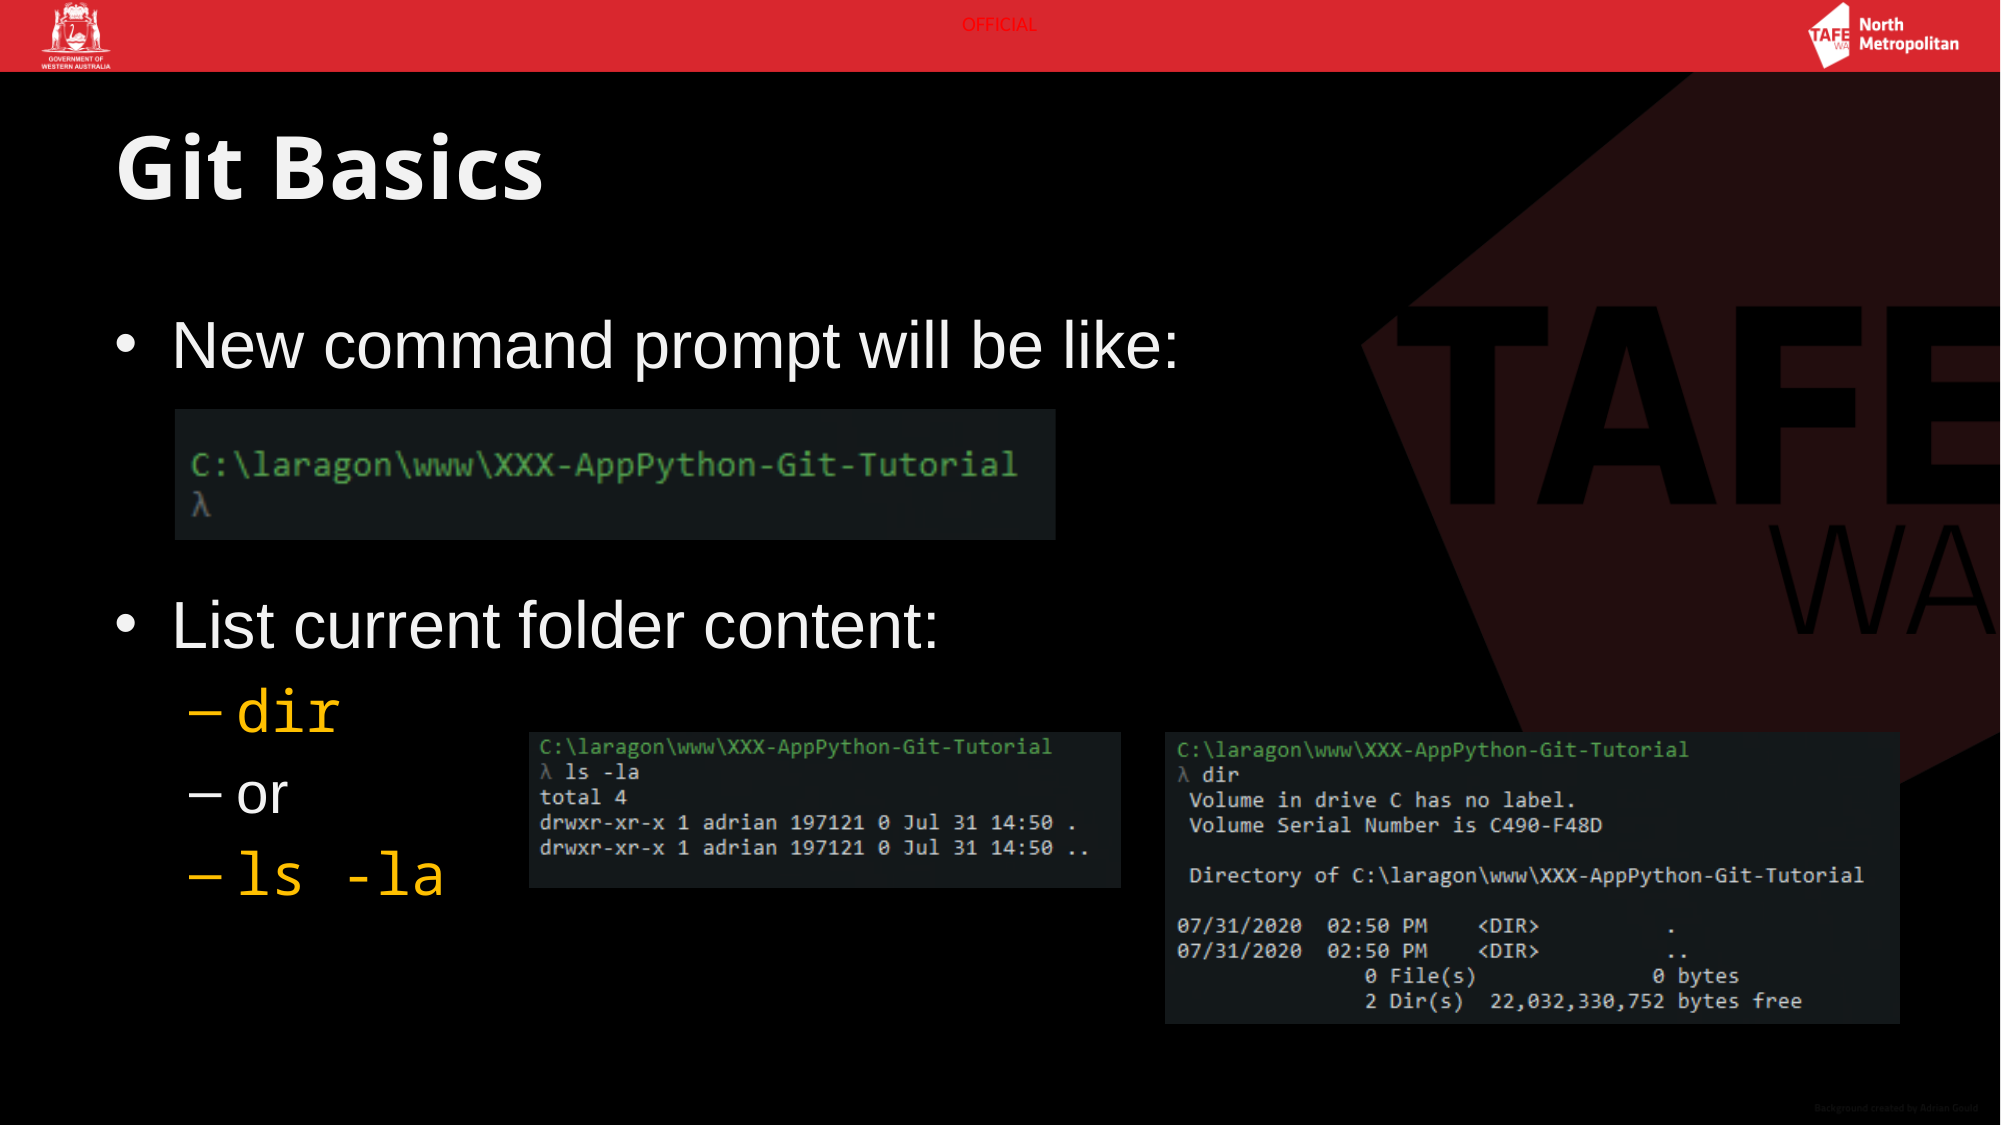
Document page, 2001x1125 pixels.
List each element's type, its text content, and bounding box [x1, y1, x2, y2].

title Git Basics [99, 82, 1900, 247]
picture [0, 0, 2001, 1125]
list New command prompt will be like: List current folder content: dir or ls -la [99, 294, 1900, 1043]
